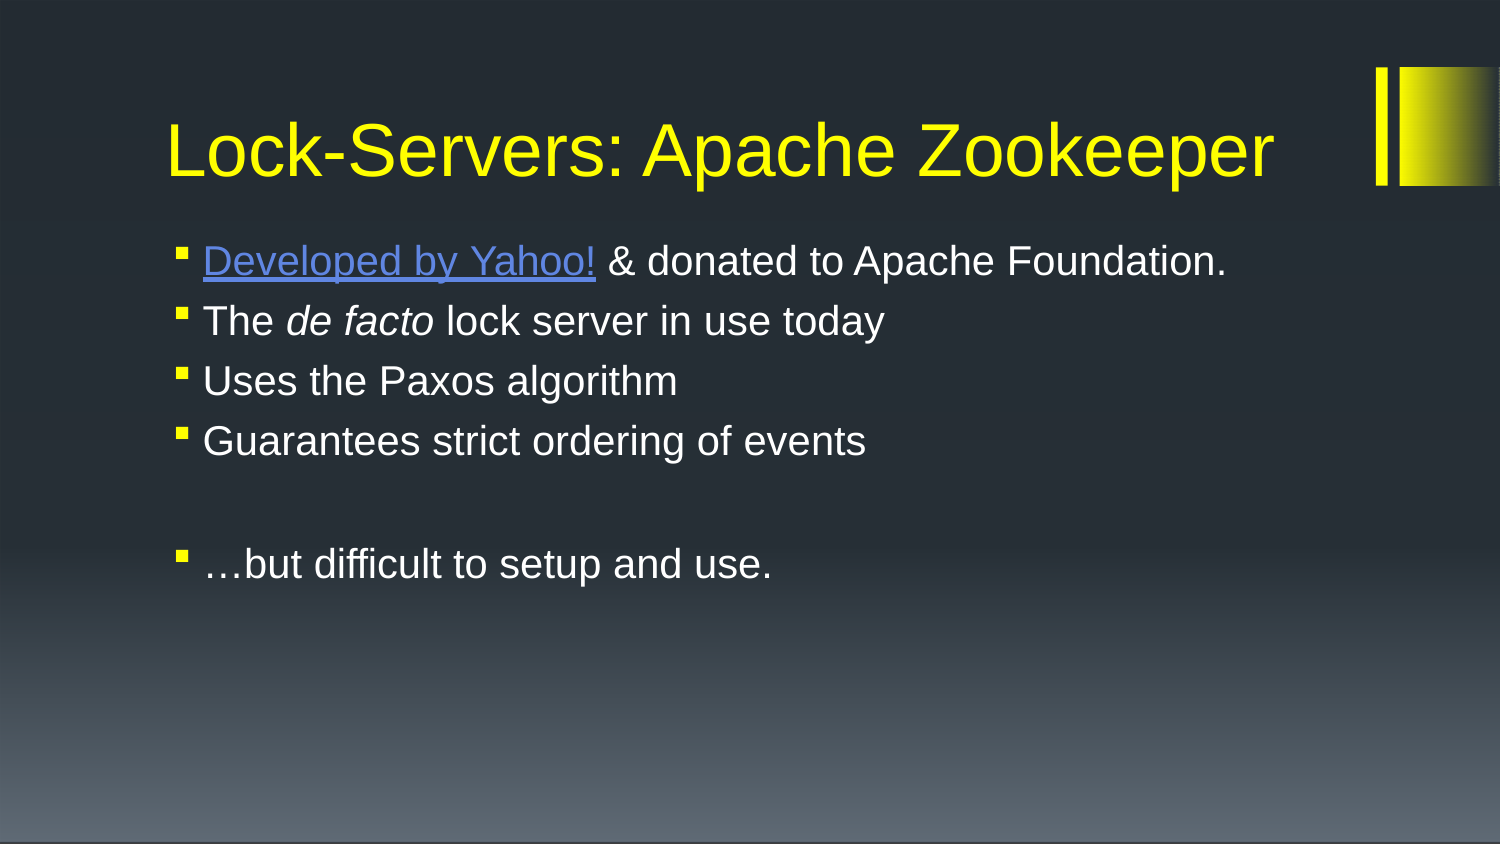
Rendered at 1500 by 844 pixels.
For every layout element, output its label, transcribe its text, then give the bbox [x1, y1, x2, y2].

title Lock-Servers: Apache Zookeeper [162, 99, 1281, 243]
text_box [1399, 67, 1500, 186]
text_box Developed by Yahoo! & donated to Apache Foundation. The de facto lock server in use today Uses the Paxos algorithm Guarantees strict ordering of events …but difficult to setup and use. [170, 243, 1230, 587]
picture [0, 0, 1500, 844]
text_box [1375, 67, 1388, 186]
